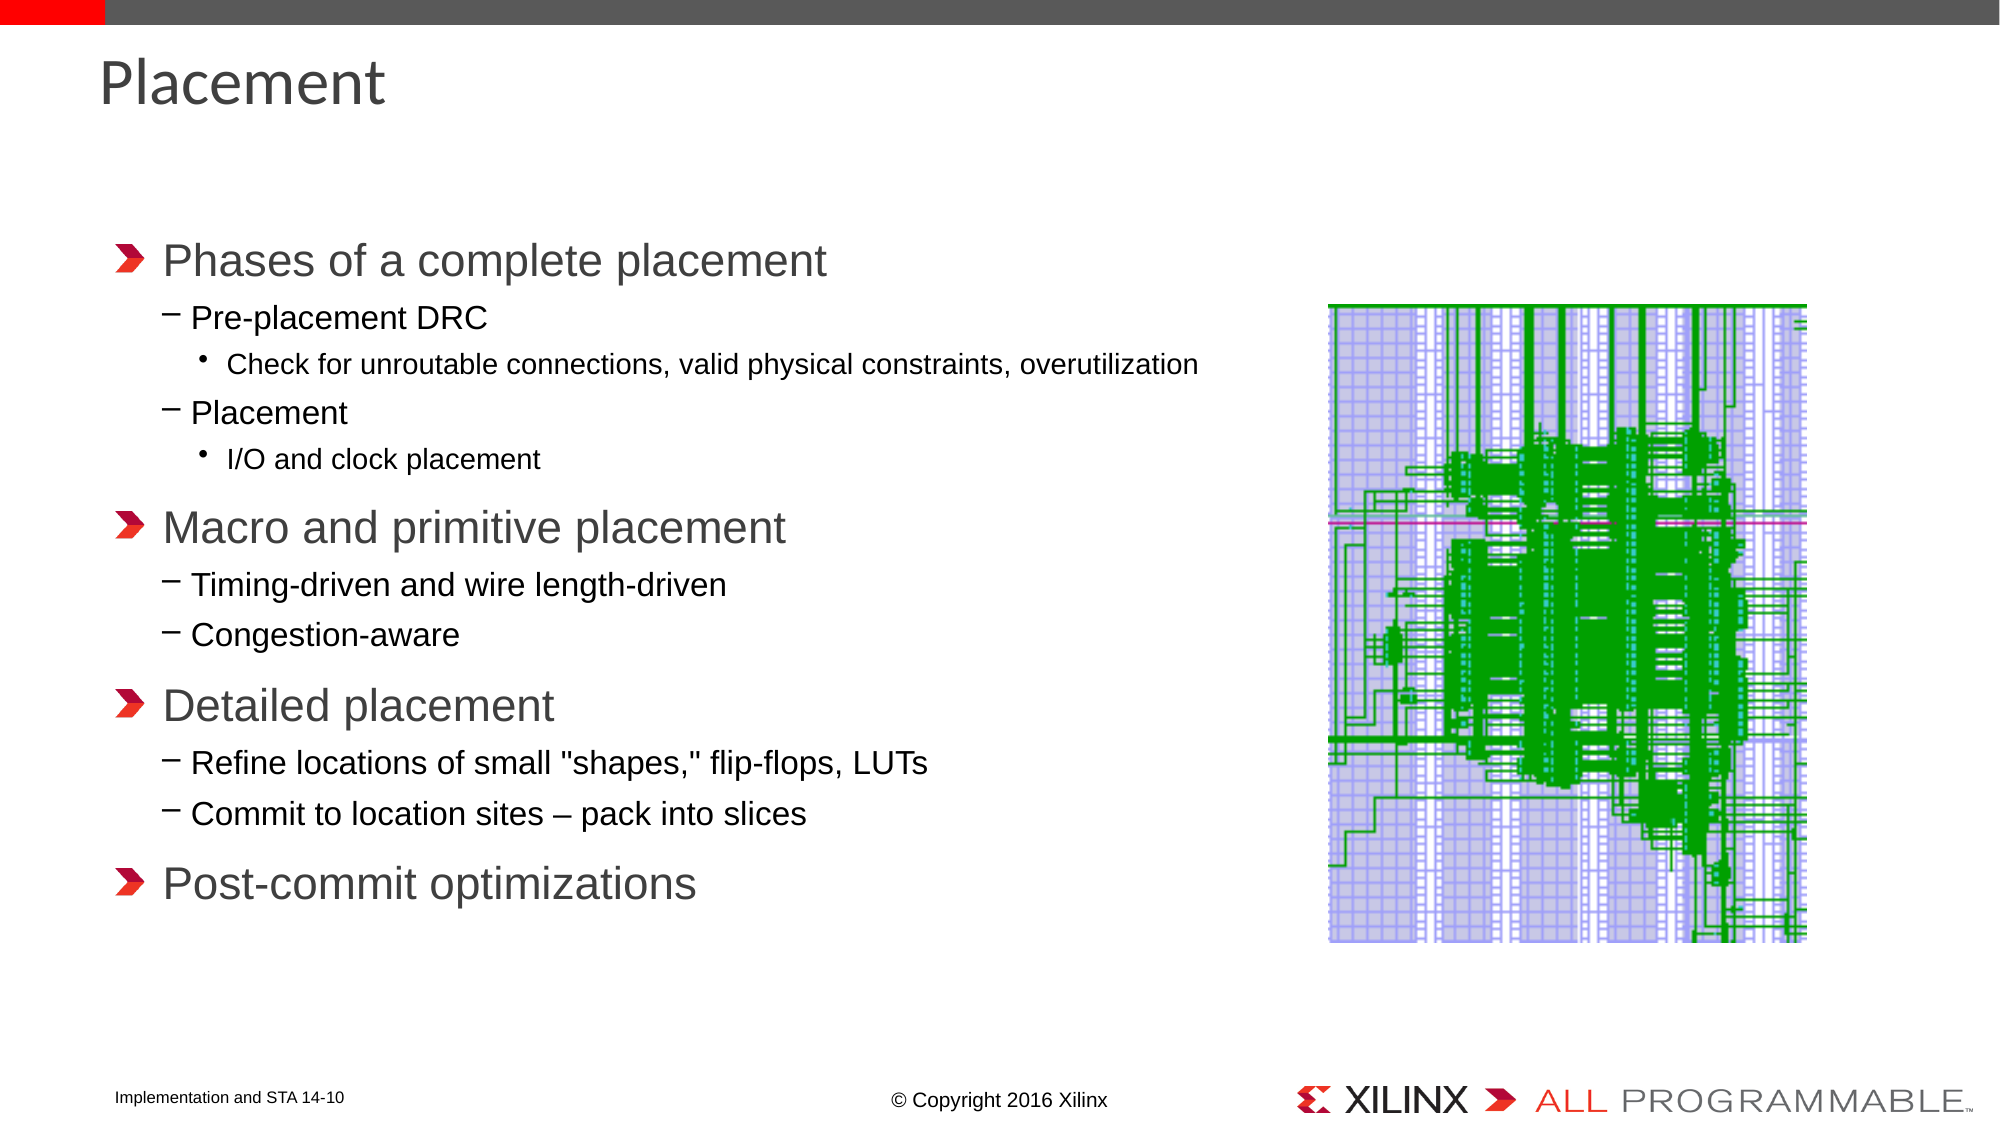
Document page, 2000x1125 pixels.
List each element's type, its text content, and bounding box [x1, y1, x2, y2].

picture [1327, 303, 1807, 943]
slide_number Implementation and STA 14-10 [99, 1078, 387, 1120]
picture [114, 867, 145, 896]
footer © Copyright 2016 Xilinx [683, 1079, 1317, 1120]
picture [114, 510, 145, 539]
list Phases of a complete placement Pre-placement DRC Check for unroutable connections, valid physical constraints, overutilization Placement I/O and clock placement Macro and primitive placement Timing-driven and wire length-driven Congestion-aware Detailed placement Refine locations of small "shapes," flip-flops, LUTs Commit to location sites – pack into slices Post-commit optimizations [99, 217, 1901, 918]
picture [114, 243, 145, 273]
title Placement [99, 34, 1900, 122]
picture [114, 688, 145, 718]
picture [1317, 1086, 1973, 1113]
